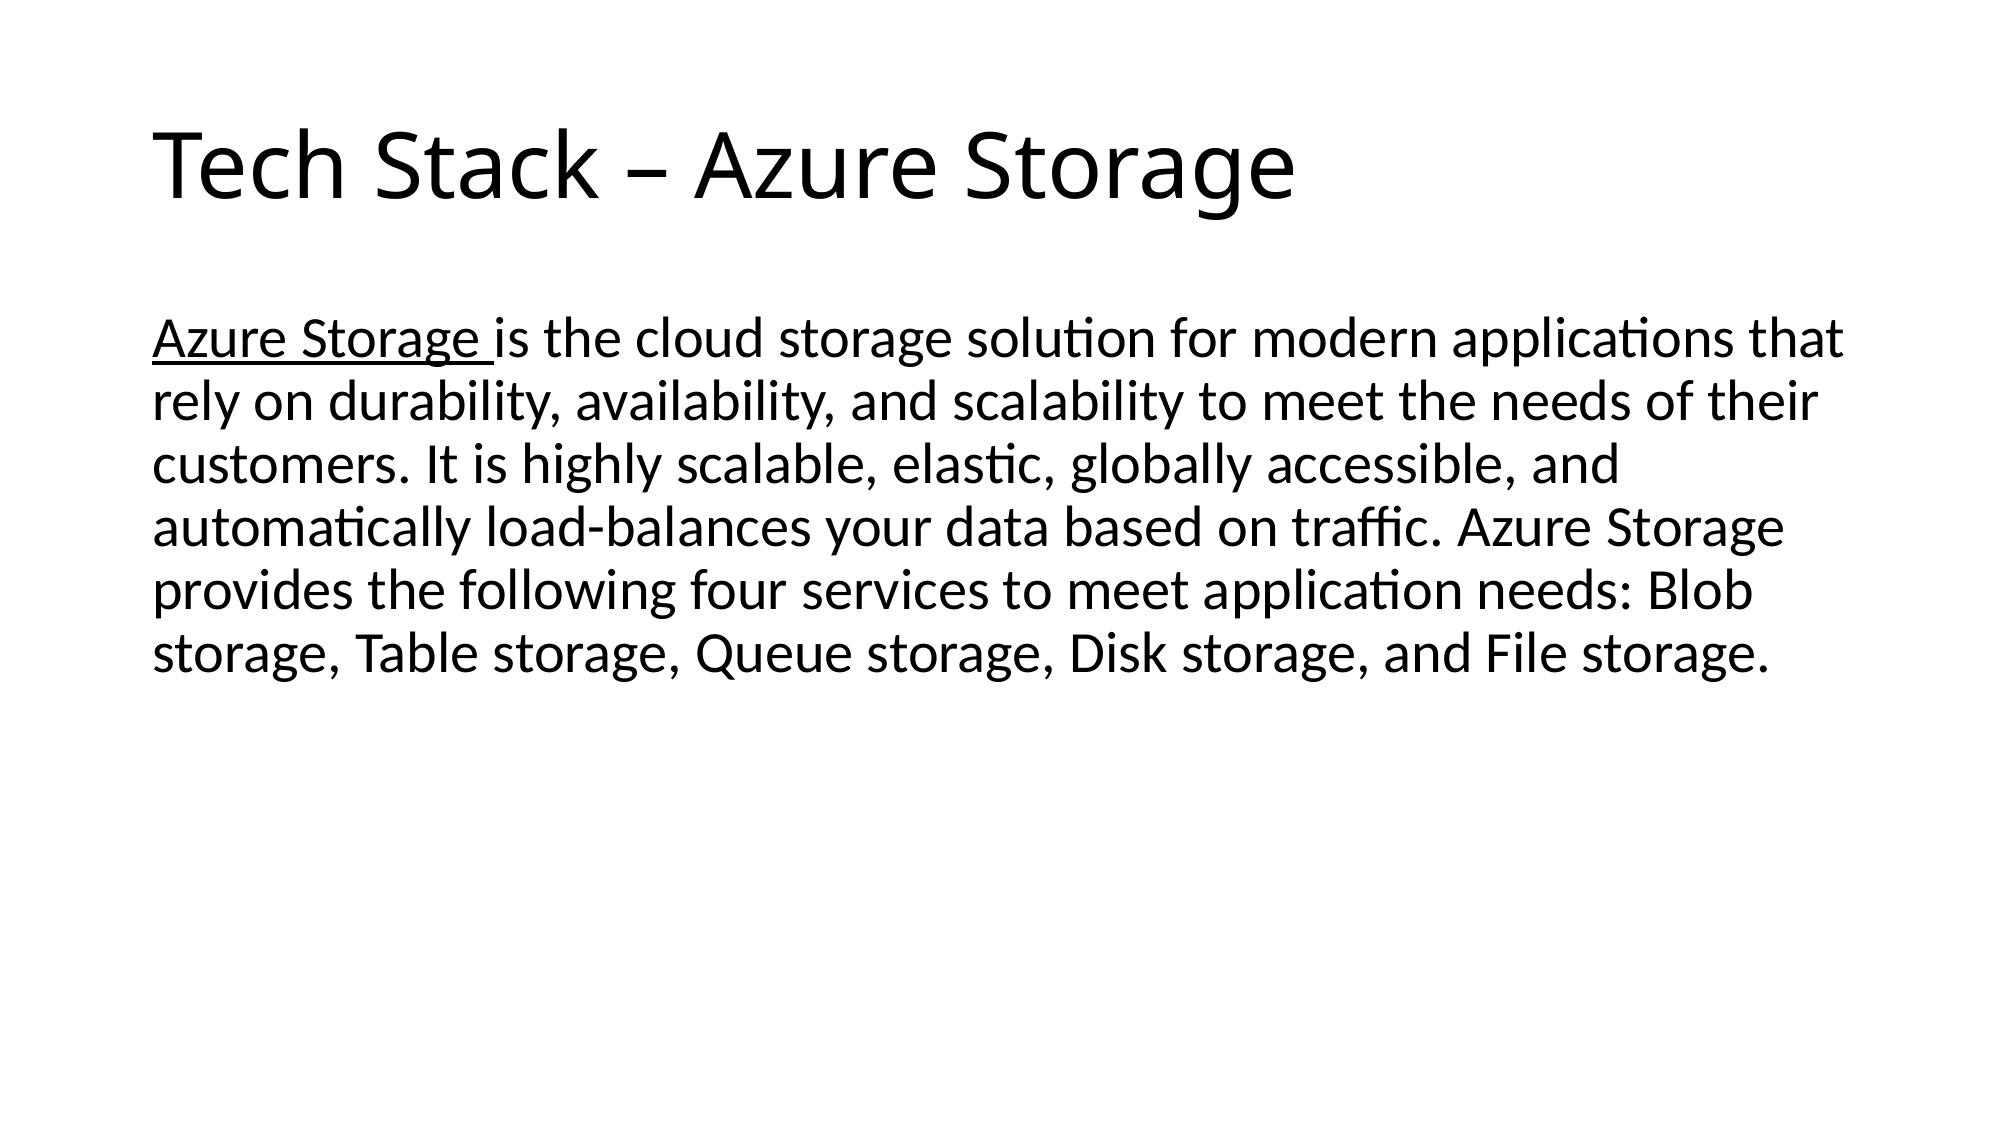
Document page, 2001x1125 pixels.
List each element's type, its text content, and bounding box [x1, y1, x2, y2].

list Azure Storage is the cloud storage solution for modern applications that rely on durability, availability, and scalability to meet the needs of their customers. It is highly scalable, elastic, globally accessible, and automatically load-balances your data based on traffic. Azure Storage provides the following four services to meet application needs: Blob storage, Table storage, Queue storage, Disk storage, and File storage. [137, 299, 1863, 1014]
title Tech Stack – Azure Storage [137, 59, 1863, 278]
